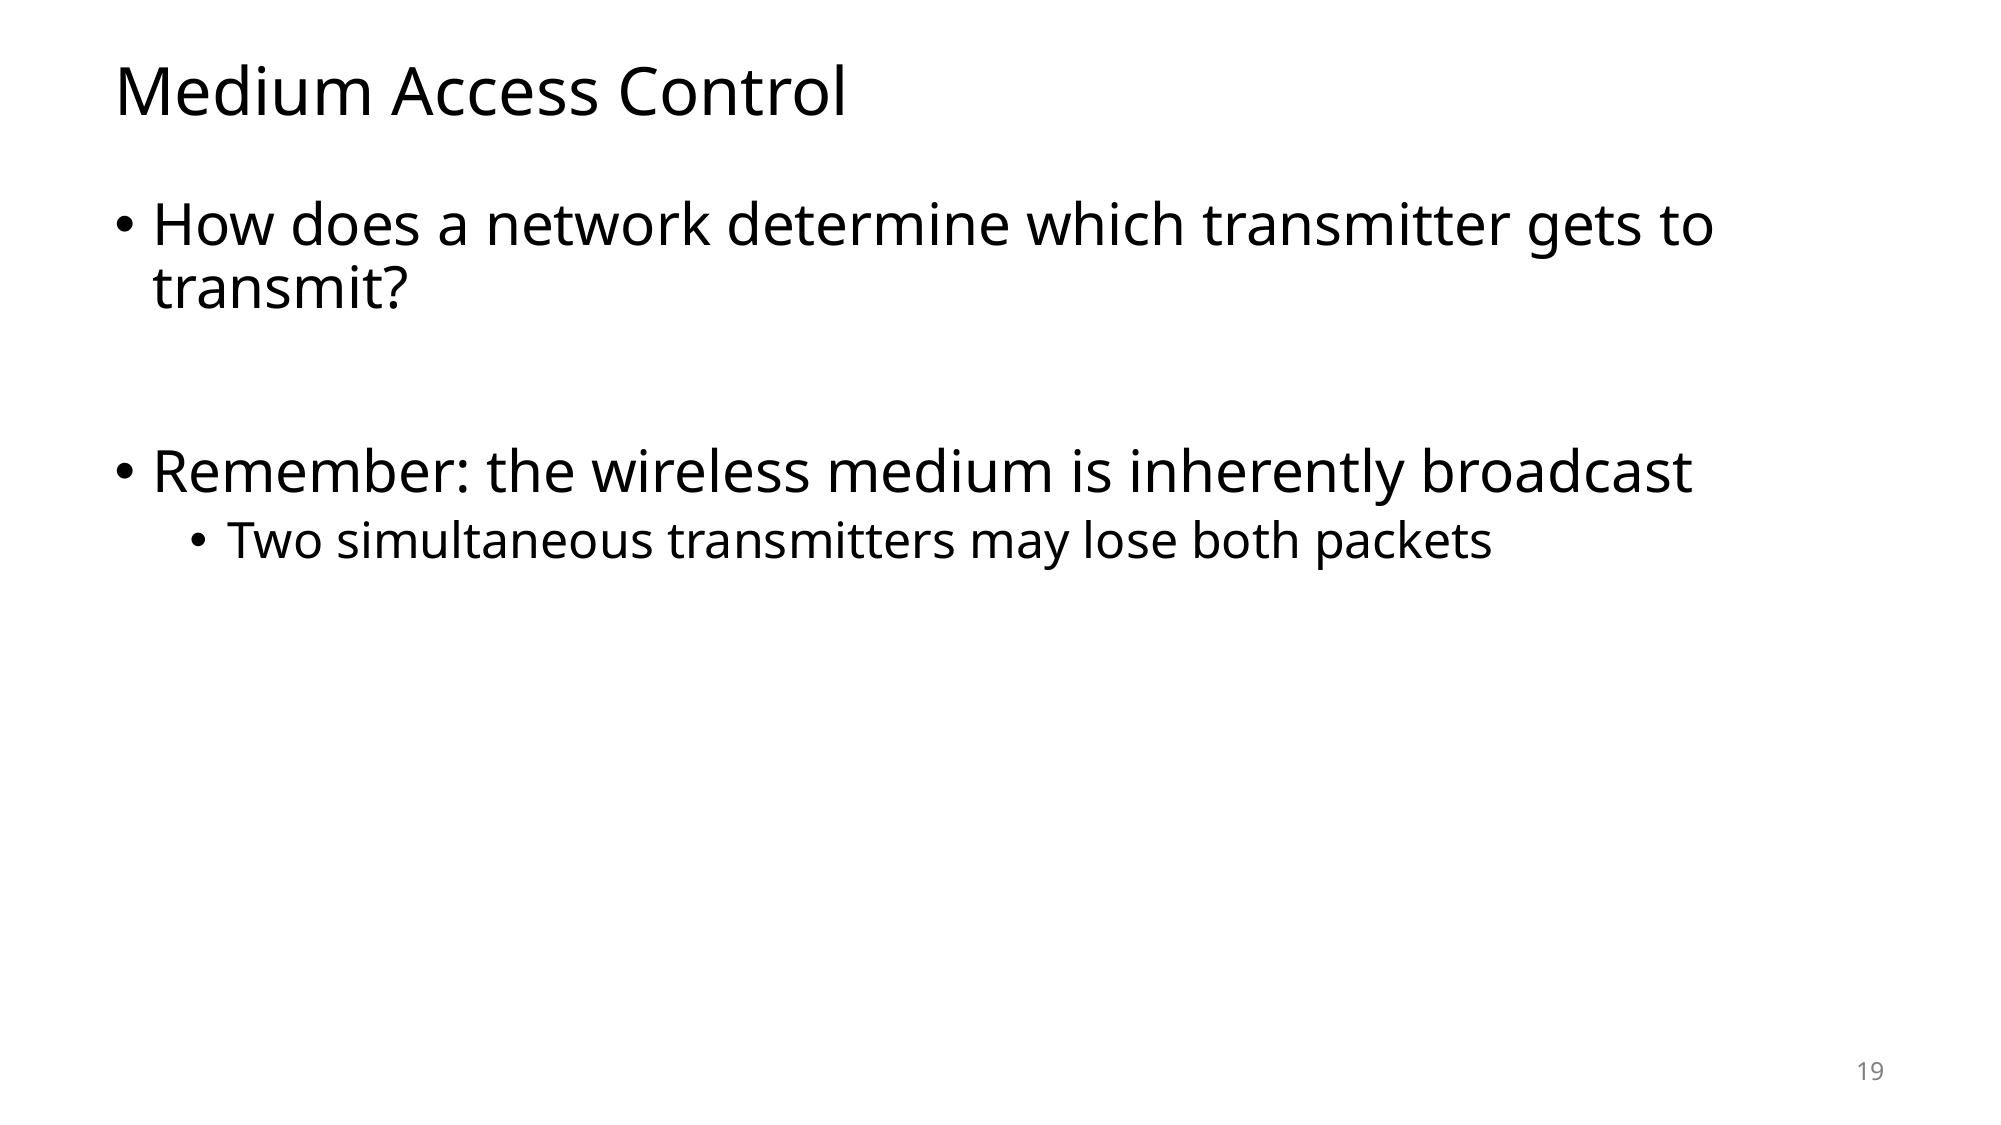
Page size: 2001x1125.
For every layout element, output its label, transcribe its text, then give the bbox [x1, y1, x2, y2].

title Medium Access Control [99, 37, 1900, 150]
list How does a network determine which transmitter gets to transmit? Remember: the wireless medium is inherently broadcast Two simultaneous transmitters may lose both packets [99, 187, 1900, 1013]
slide_number 19 [1749, 1042, 1900, 1103]
